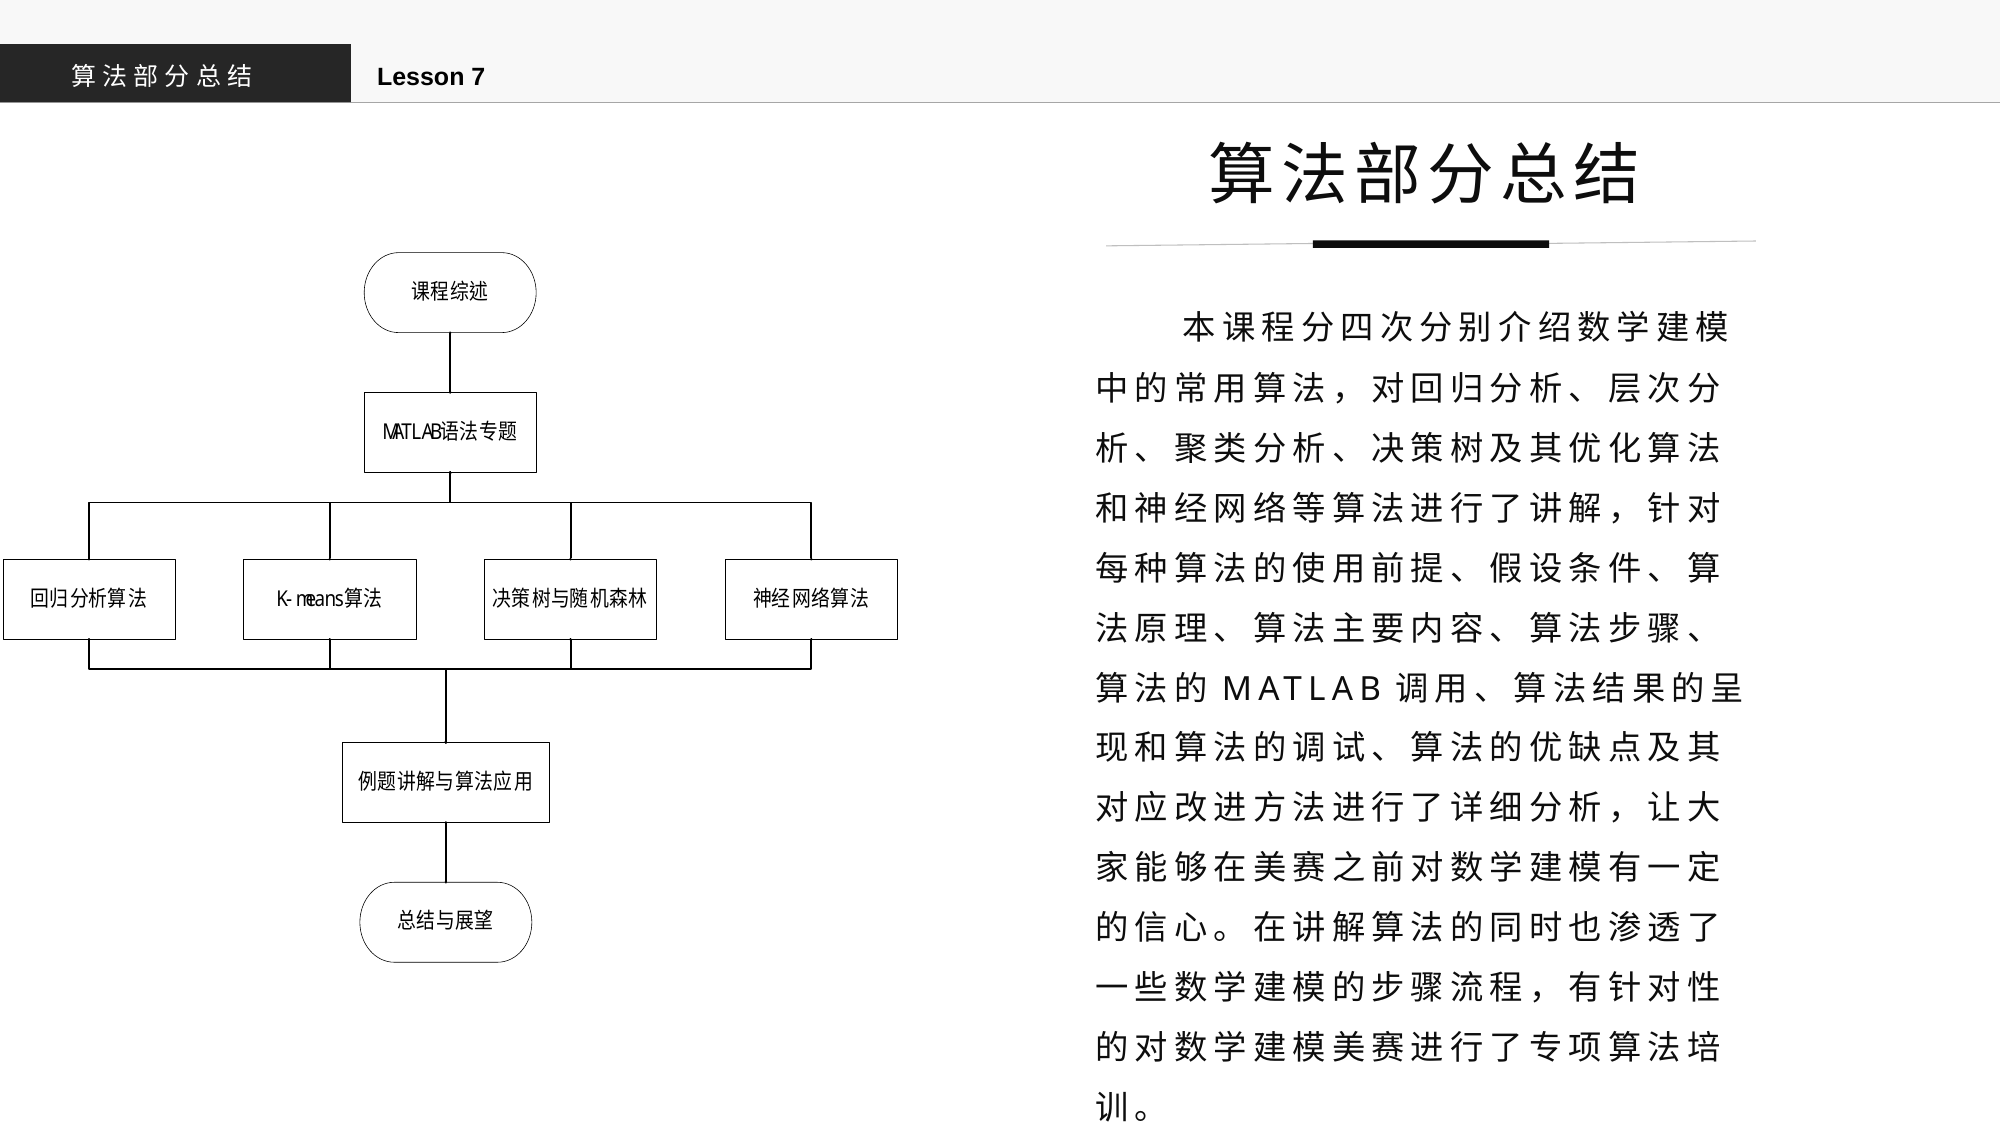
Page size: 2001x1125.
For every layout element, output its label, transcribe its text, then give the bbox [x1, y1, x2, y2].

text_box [1106, 242, 1431, 246]
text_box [1430, 240, 1756, 245]
text_box 算法部分总结 [1194, 124, 1821, 220]
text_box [0, 249, 899, 964]
text_box [1312, 245, 1550, 249]
text_box 本课程分四次分别介绍数学建模中的常用算法，对回归分析、层次分析、聚类分析、决策树及其优化算法和神经网络等算法进行了讲解，针对每种算法的使用前提、假设条件、算法原理、算法主要内容、算法步骤、算法的MATLAB调用、算法结果的呈现和算法的调试、算法的优缺点及其对应改进方法进行了详细分析，让大家能够在美赛之前对数学建模有一定的信心。在讲解算法的同时也渗透了一些数学建模的步骤流程，有针对性的对数学建模美赛进行了专项算法培训。 [1080, 265, 1782, 1125]
text_box 算法部分总结 [56, 53, 290, 98]
text_box Lesson 7 [362, 53, 824, 98]
